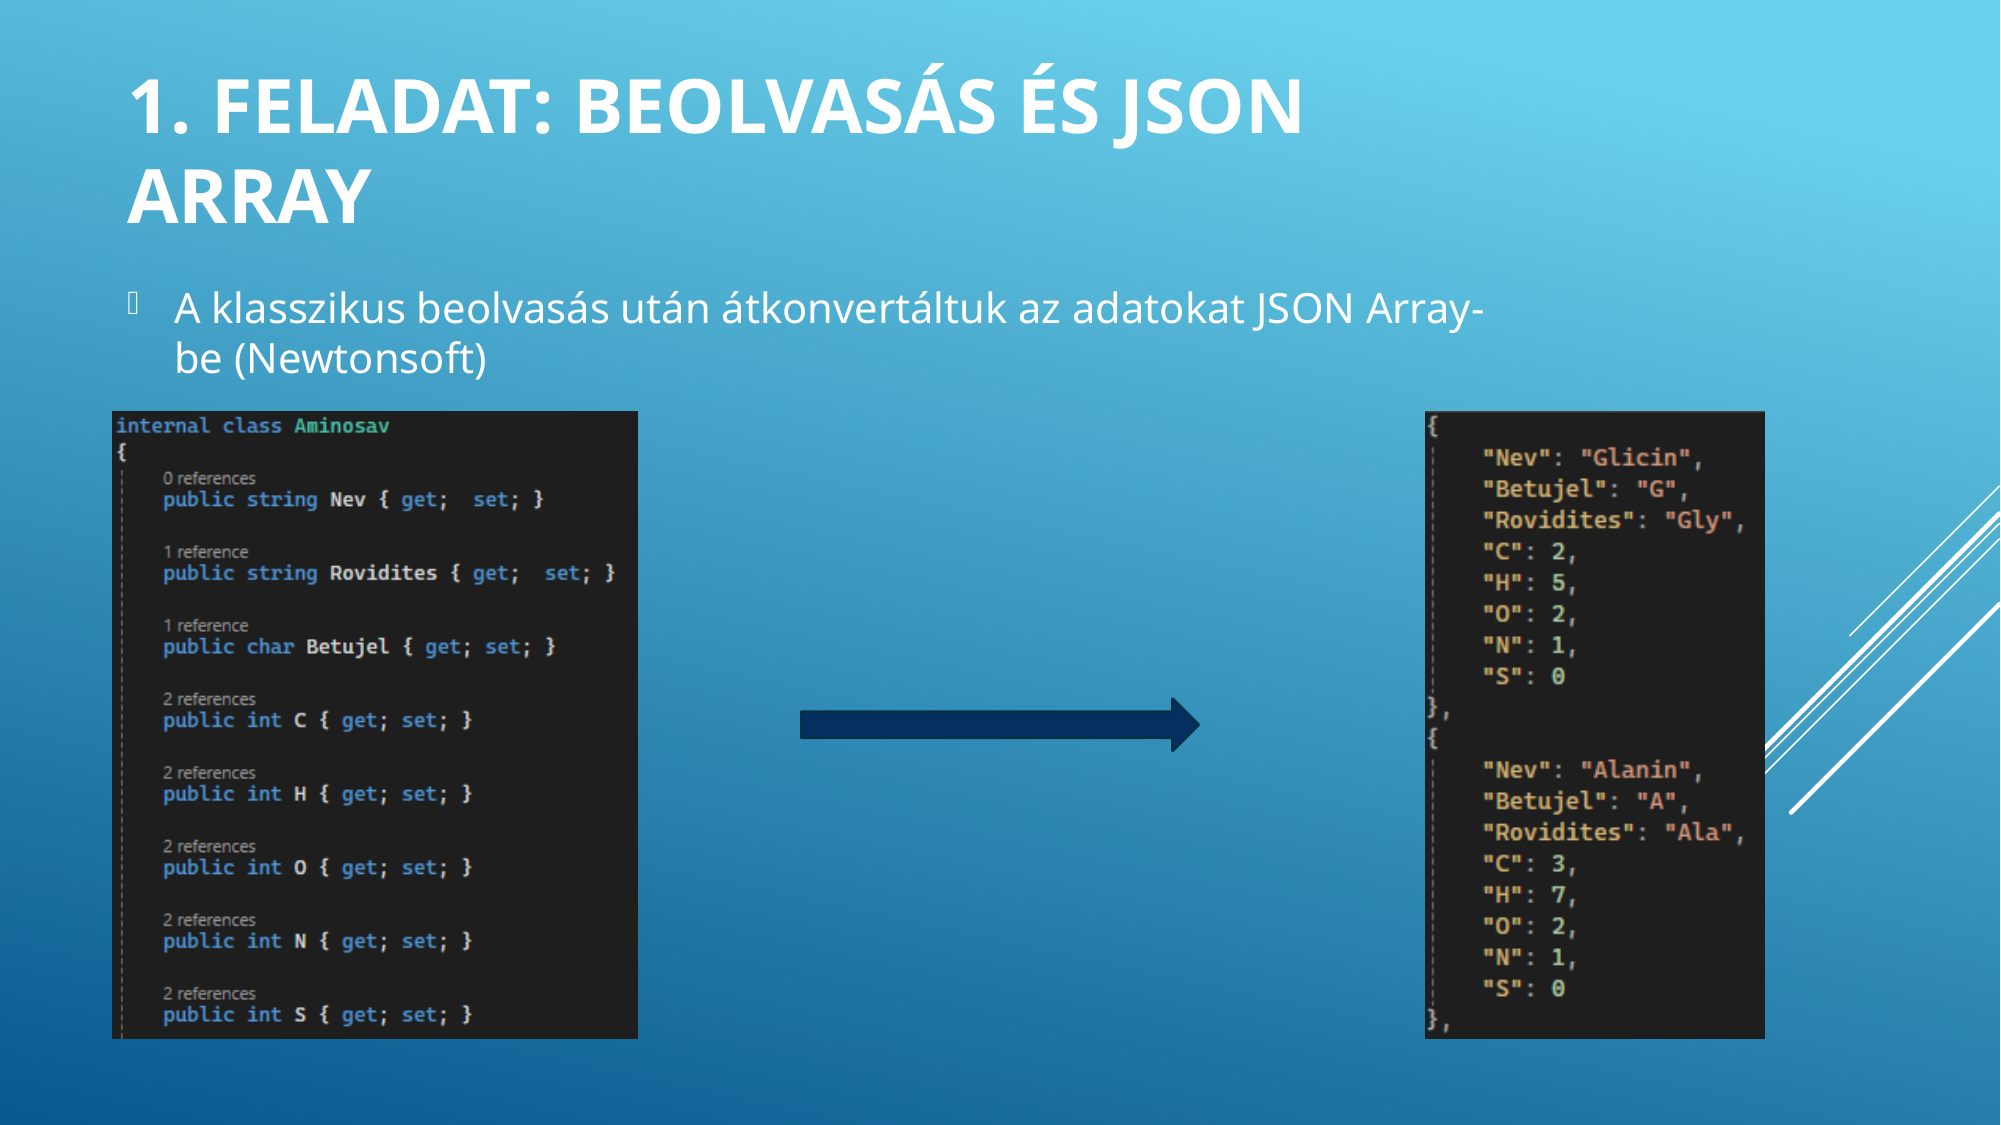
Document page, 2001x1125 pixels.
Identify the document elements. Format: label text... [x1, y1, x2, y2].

picture [1424, 411, 1765, 1039]
text_box [800, 697, 1200, 753]
title 1. feladat: Beolvasás és JSON ARRAY [112, 24, 1513, 251]
picture [111, 411, 638, 1039]
list A klasszikus beolvasás után átkonvertáltuk az adatokat JSON Array-be (Newtonsoft) [112, 251, 1513, 412]
